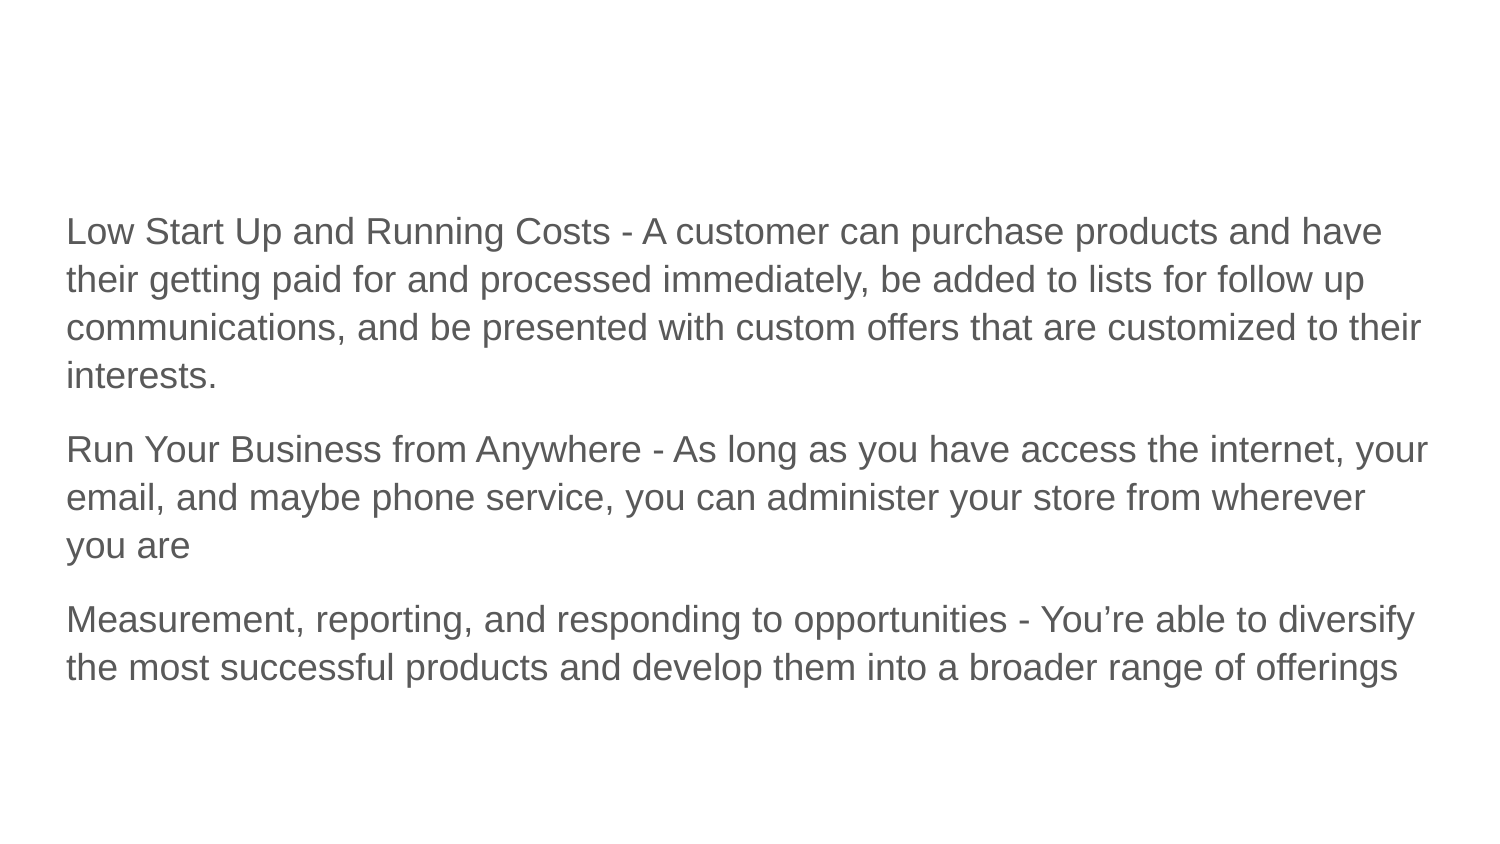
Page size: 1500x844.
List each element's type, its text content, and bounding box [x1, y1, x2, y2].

list Low Start Up and Running Costs - A customer can purchase products and have their getting paid for and processed immediately, be added to lists for follow up communications, and be presented with custom offers that are customized to their interests. Run Your Business from Anywhere - As long as you have access the internet, your email, and maybe phone service, you can administer your store from wherever you are Measurement, reporting, and responding to opportunities - You’re able to diversify the most successful products and develop them into a broader range of offerings [51, 189, 1449, 750]
